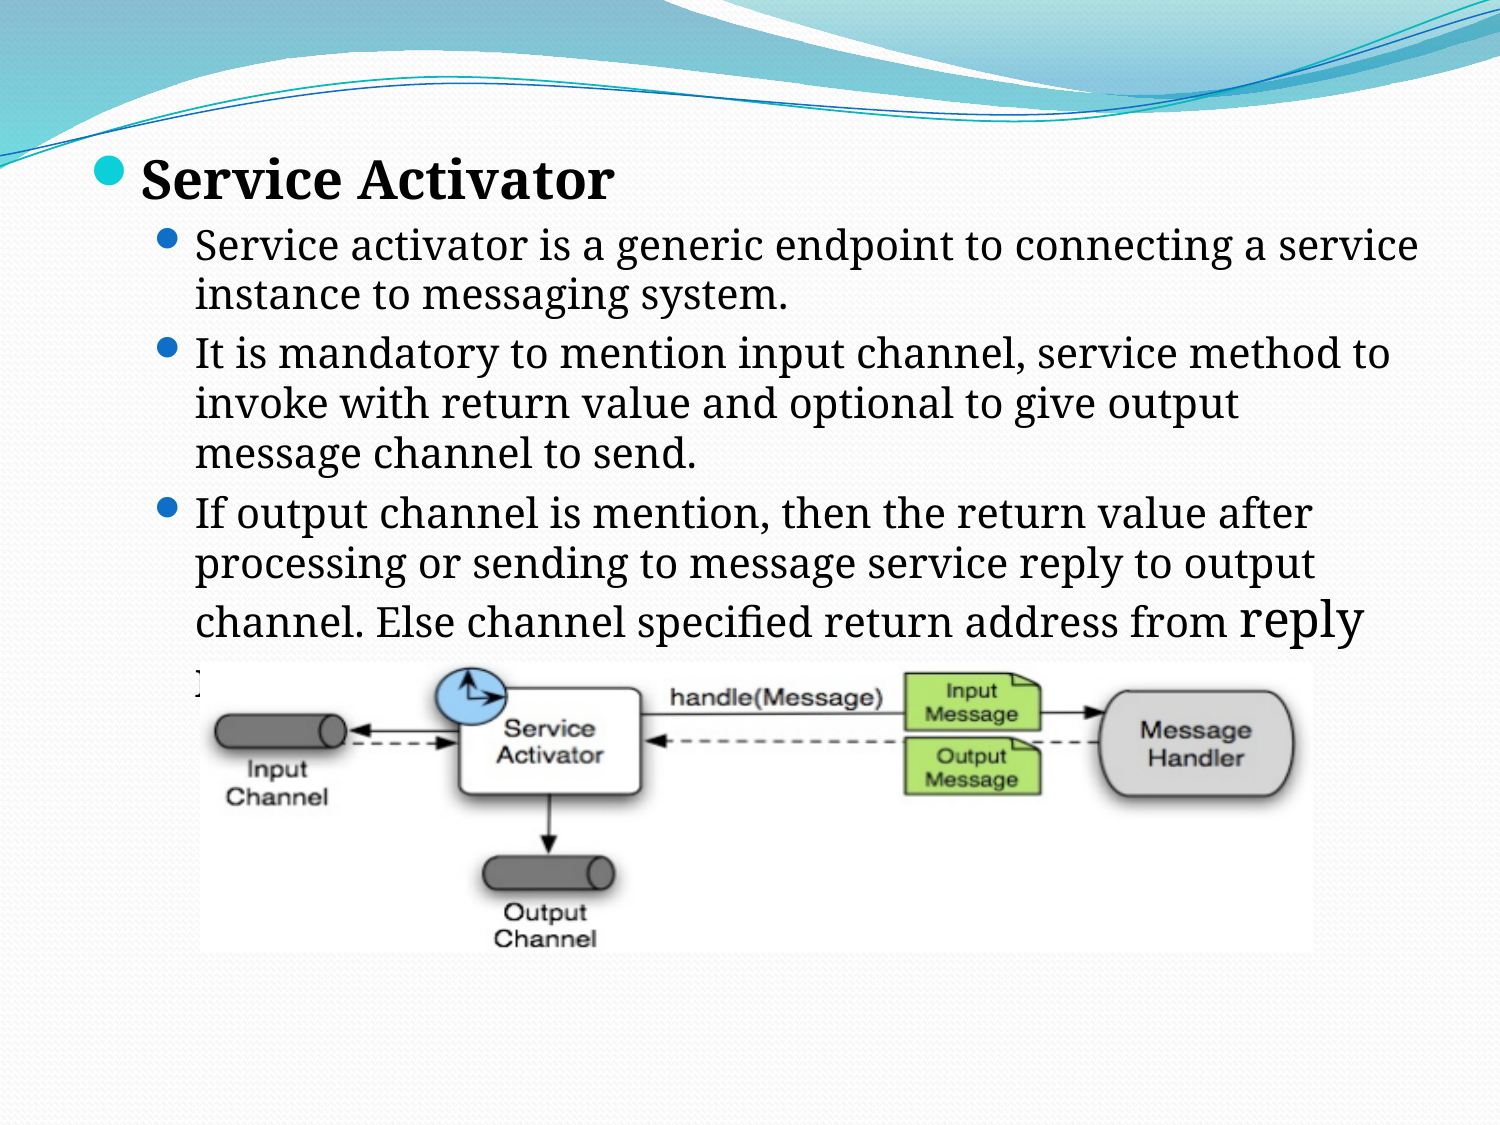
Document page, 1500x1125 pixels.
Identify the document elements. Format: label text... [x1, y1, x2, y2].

list Service Activator Service activator is a generic endpoint to connecting a service instance to messaging system. It is mandatory to mention input channel, service method to invoke with return value and optional to give output message channel to send. If output channel is mention, then the return value after processing or sending to message service reply to output channel. Else channel specified return address from reply message. [75, 137, 1438, 1050]
picture [199, 662, 1313, 952]
